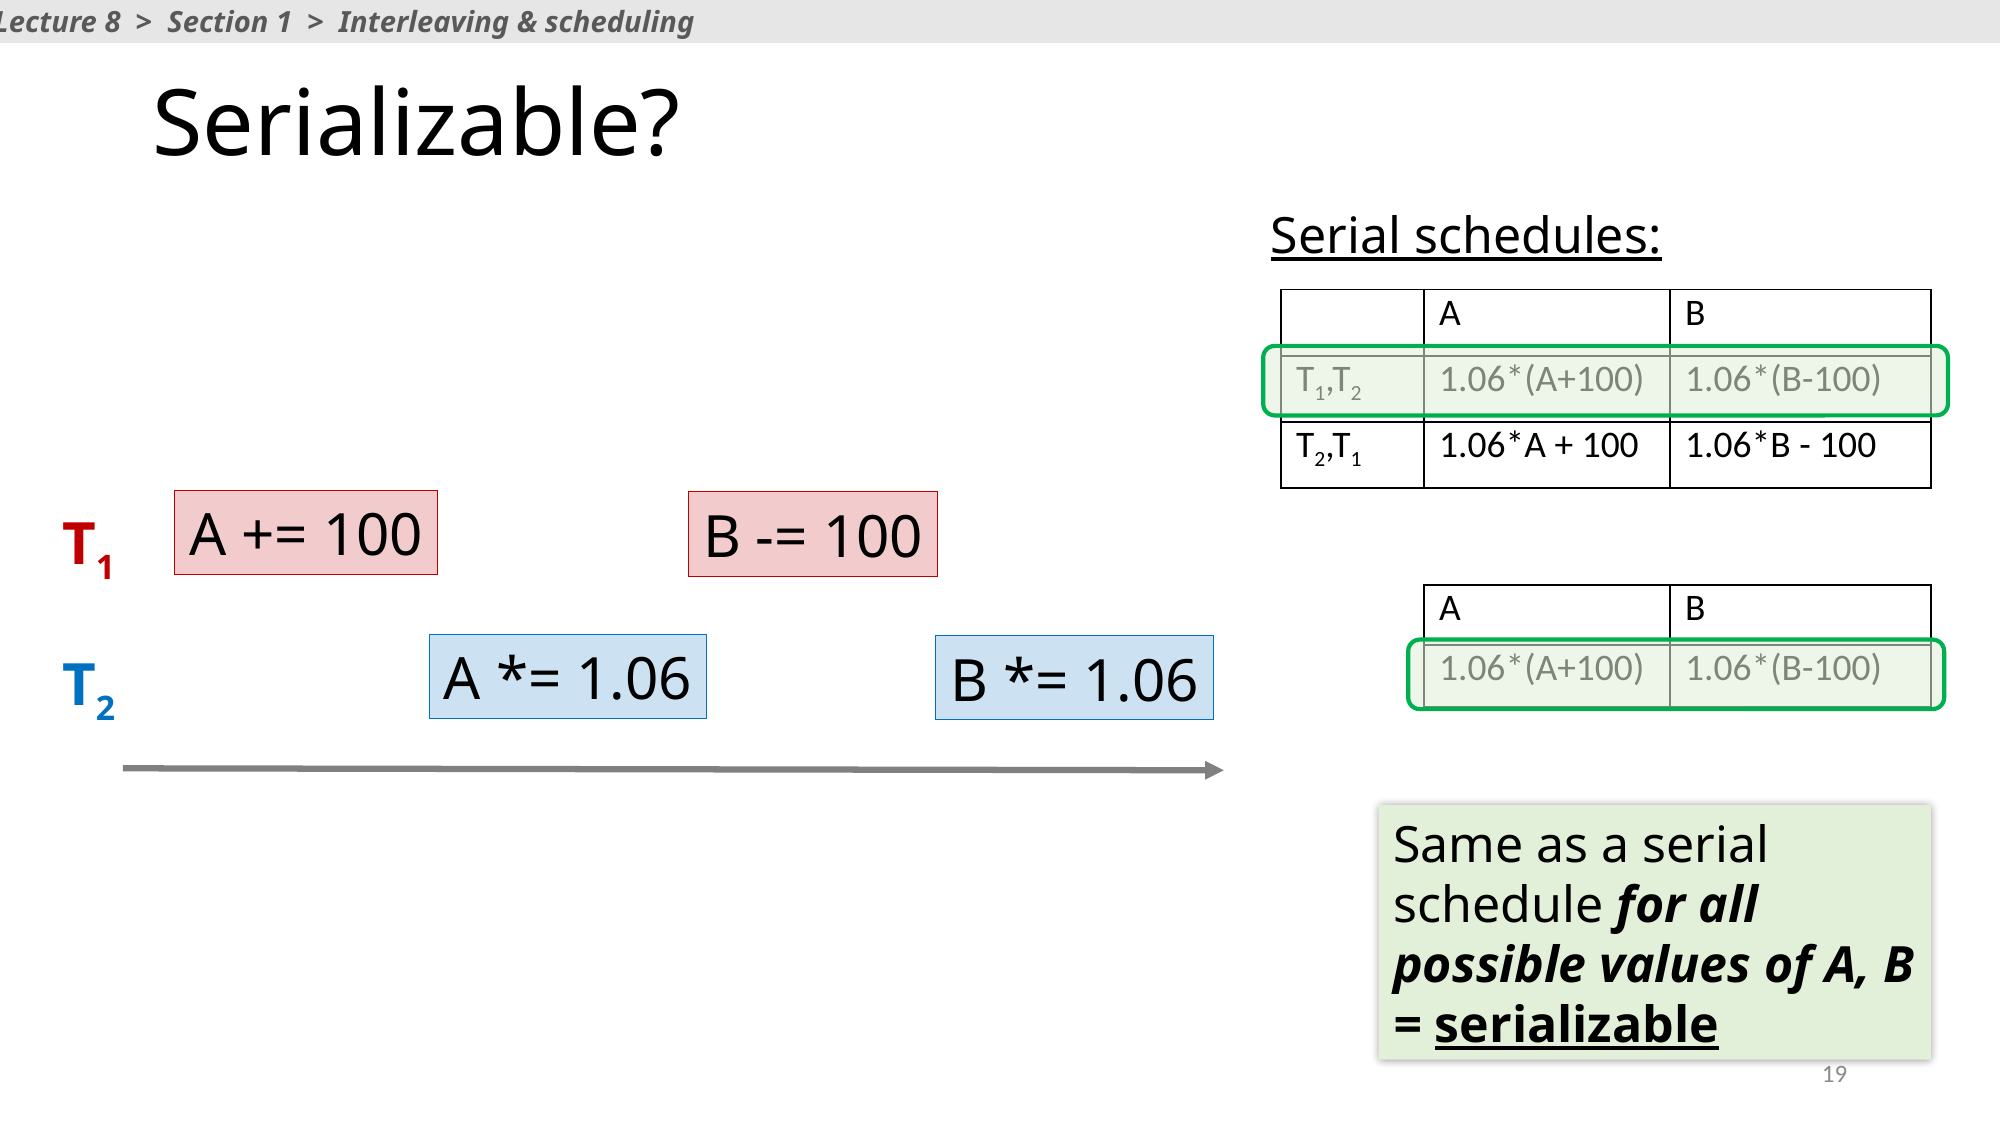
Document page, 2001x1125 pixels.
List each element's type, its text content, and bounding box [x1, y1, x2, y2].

table_cell T2,T1 [1282, 423, 1423, 487]
title Serializable? [137, 47, 1863, 235]
text_box Serial schedules: [1256, 196, 1677, 271]
text_box Same as a serial schedule for all possible values of A, B = serializable [1378, 804, 1932, 1060]
table_cell 1.06*(A+100) [1425, 417, 1669, 421]
table_cell 1.06*A + 100 [1425, 423, 1669, 487]
table_cell 1.06*B - 100 [1671, 423, 1930, 487]
table_cell 1.06*(B-100) [1671, 417, 1930, 421]
slide_number 19 [1412, 1068, 1863, 1103]
table_header B [1671, 586, 1930, 638]
text_box [1262, 344, 1950, 417]
table_header [1282, 290, 1423, 344]
text_box [1407, 638, 1946, 711]
table_cell T1,T2 [1282, 417, 1423, 421]
table_header A [1425, 586, 1669, 638]
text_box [49, 490, 1224, 771]
table_header A [1425, 290, 1669, 344]
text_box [0, 0, 2000, 47]
table_header B [1671, 290, 1930, 344]
